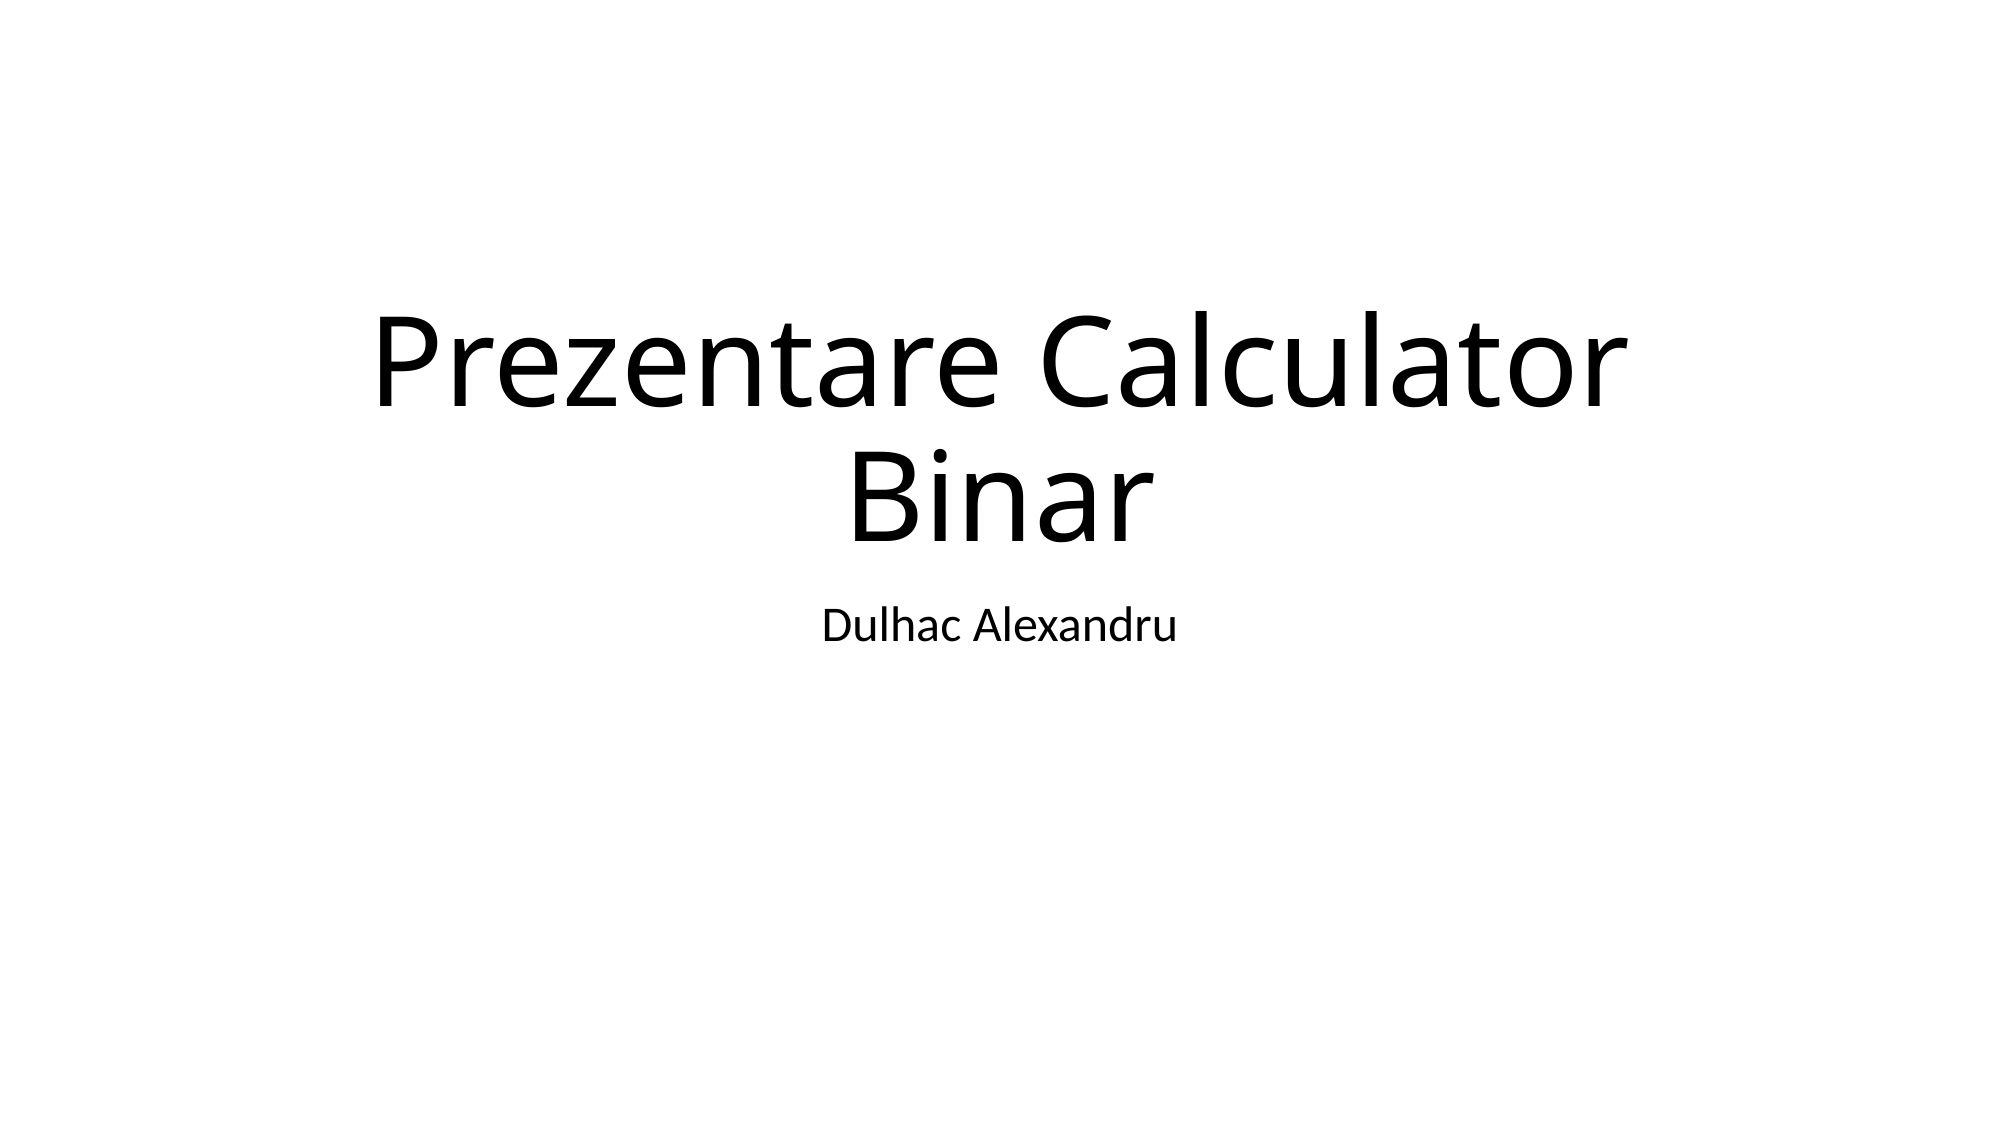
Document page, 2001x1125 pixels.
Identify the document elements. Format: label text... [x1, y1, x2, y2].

title Prezentare Calculator Binar [249, 184, 1750, 576]
subtitle Dulhac Alexandru [249, 590, 1750, 863]
